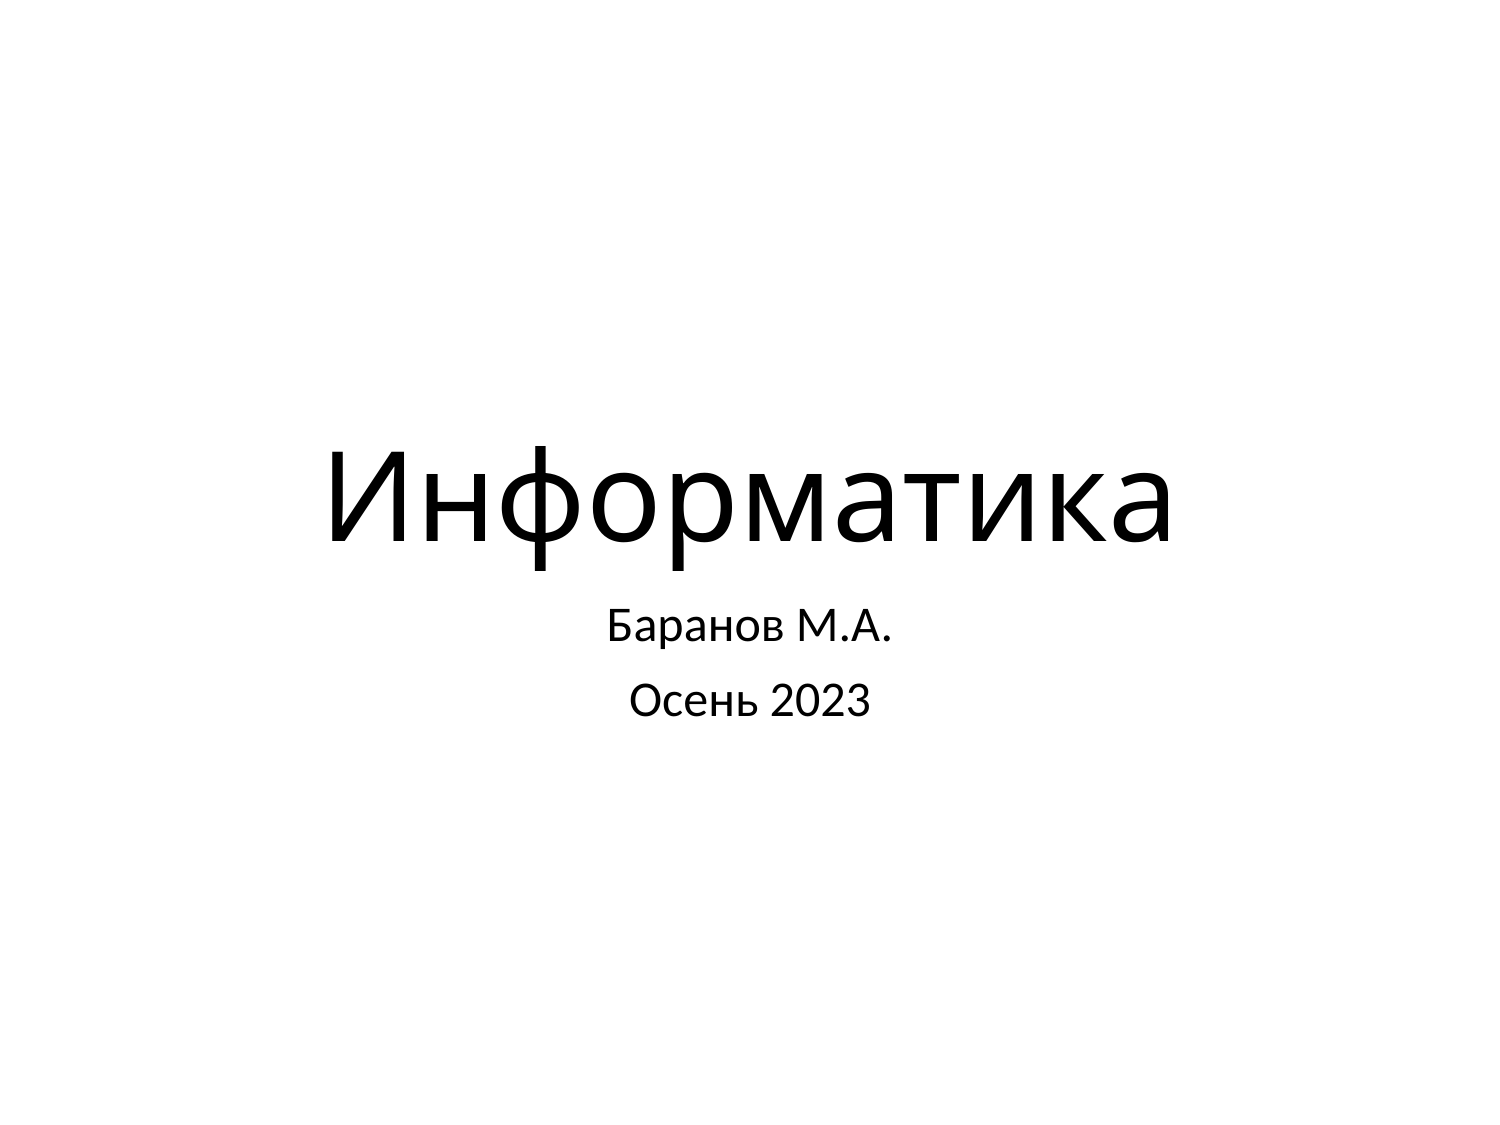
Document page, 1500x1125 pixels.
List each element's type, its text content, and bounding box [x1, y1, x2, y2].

subtitle Баранов М.А. Осень 2023 [187, 590, 1313, 863]
title Информатика [112, 184, 1388, 576]
